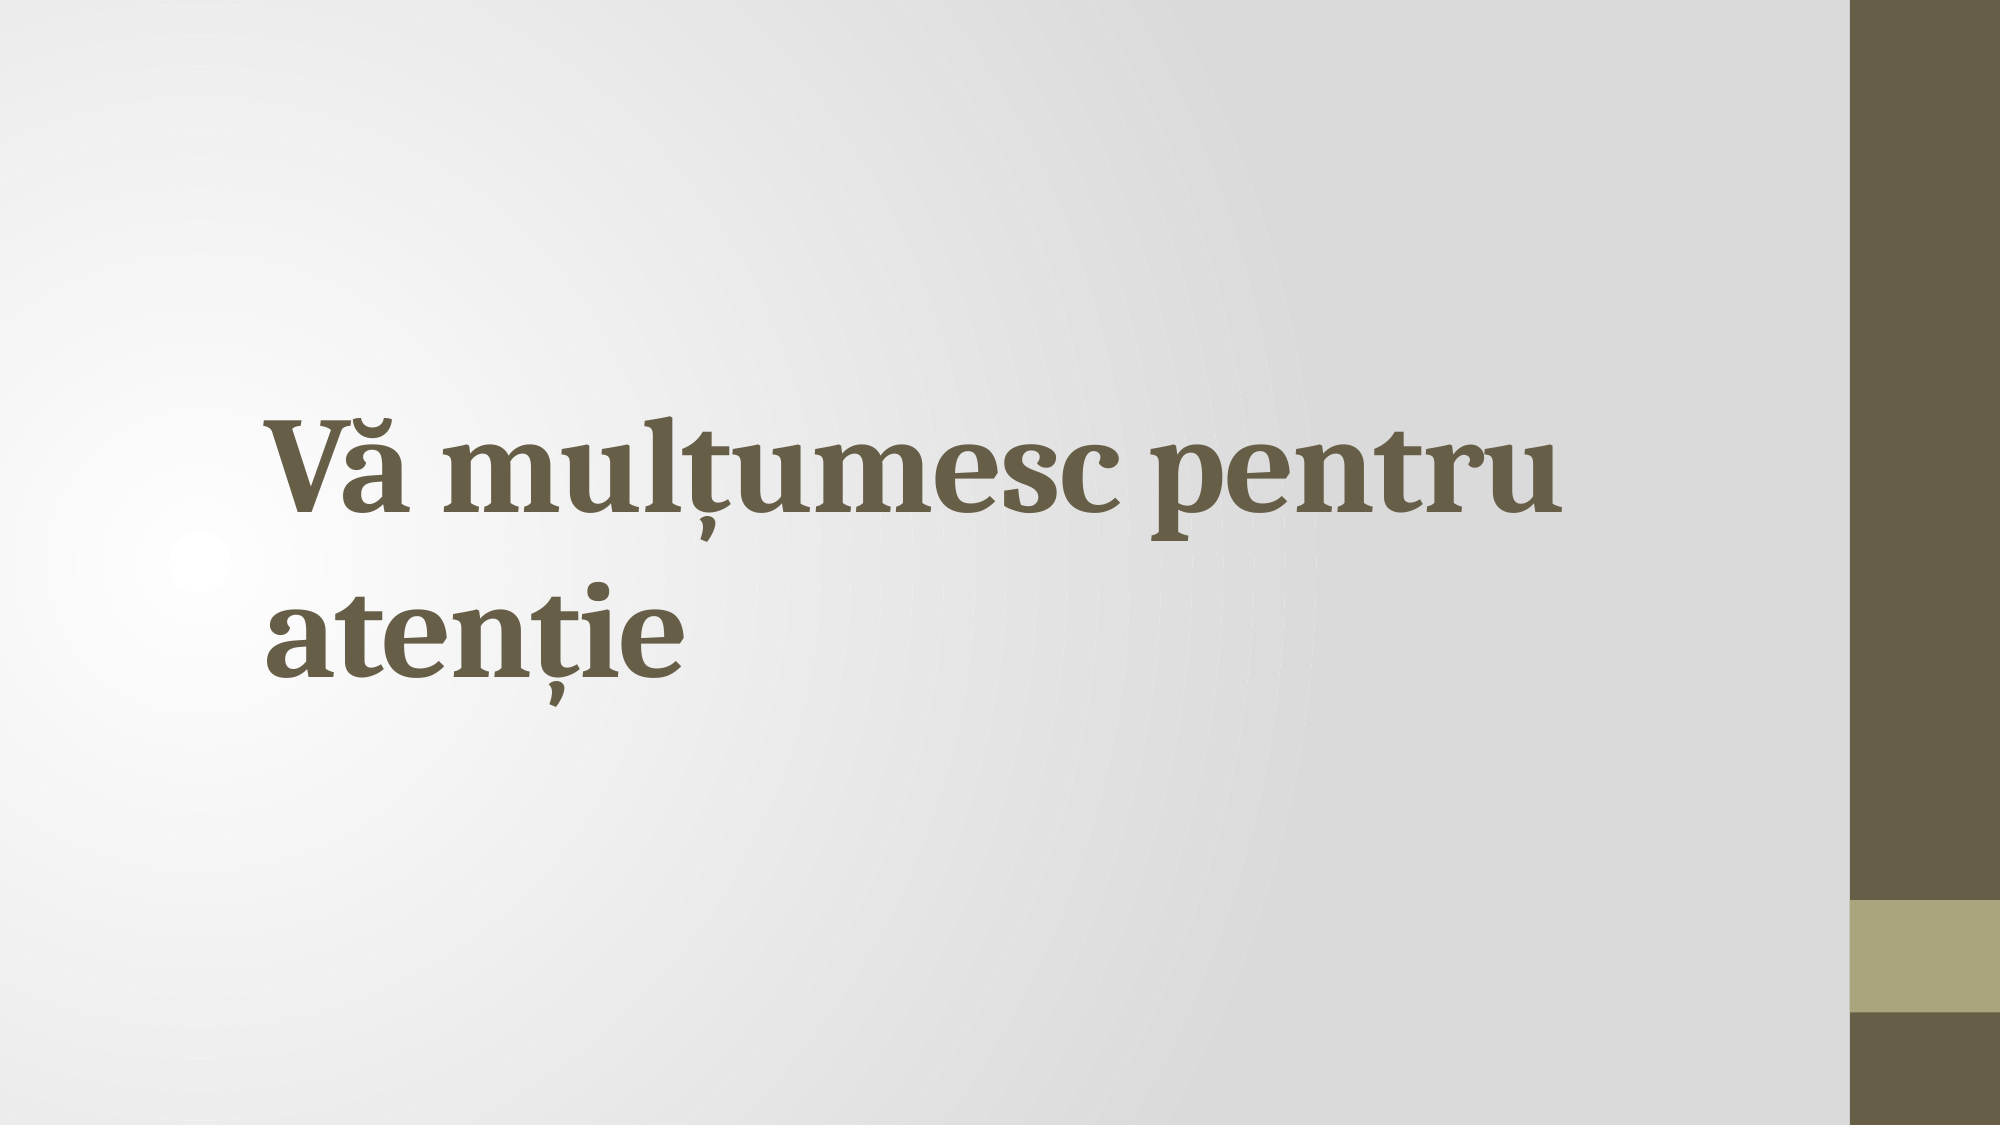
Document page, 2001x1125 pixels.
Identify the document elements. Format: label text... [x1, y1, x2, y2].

title Vă mulțumesc pentru atenție [249, 321, 1750, 713]
